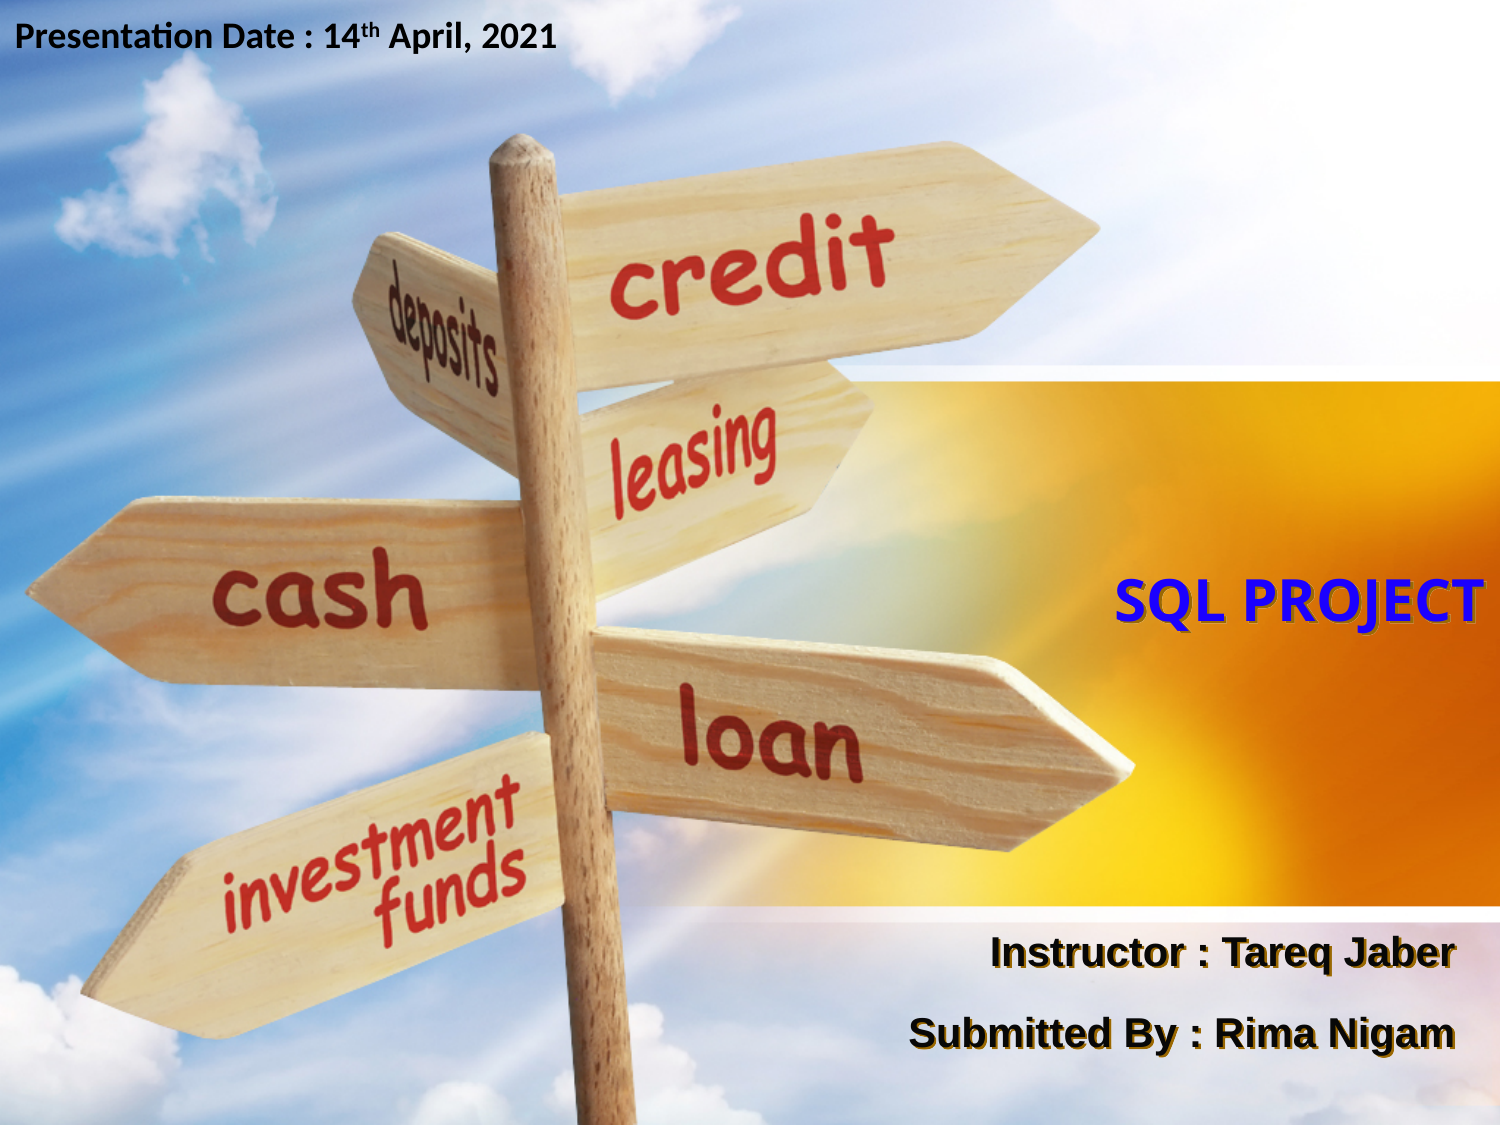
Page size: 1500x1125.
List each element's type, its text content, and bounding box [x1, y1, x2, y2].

picture [0, 0, 1500, 1125]
subtitle Instructor : Tareq Jaber [938, 916, 1471, 997]
text_box Submitted By : Rima Nigam [868, 997, 1471, 1093]
title SQL PROJECT [654, 526, 1500, 670]
text_box Presentation Date : 14th April, 2021 [0, 3, 603, 64]
